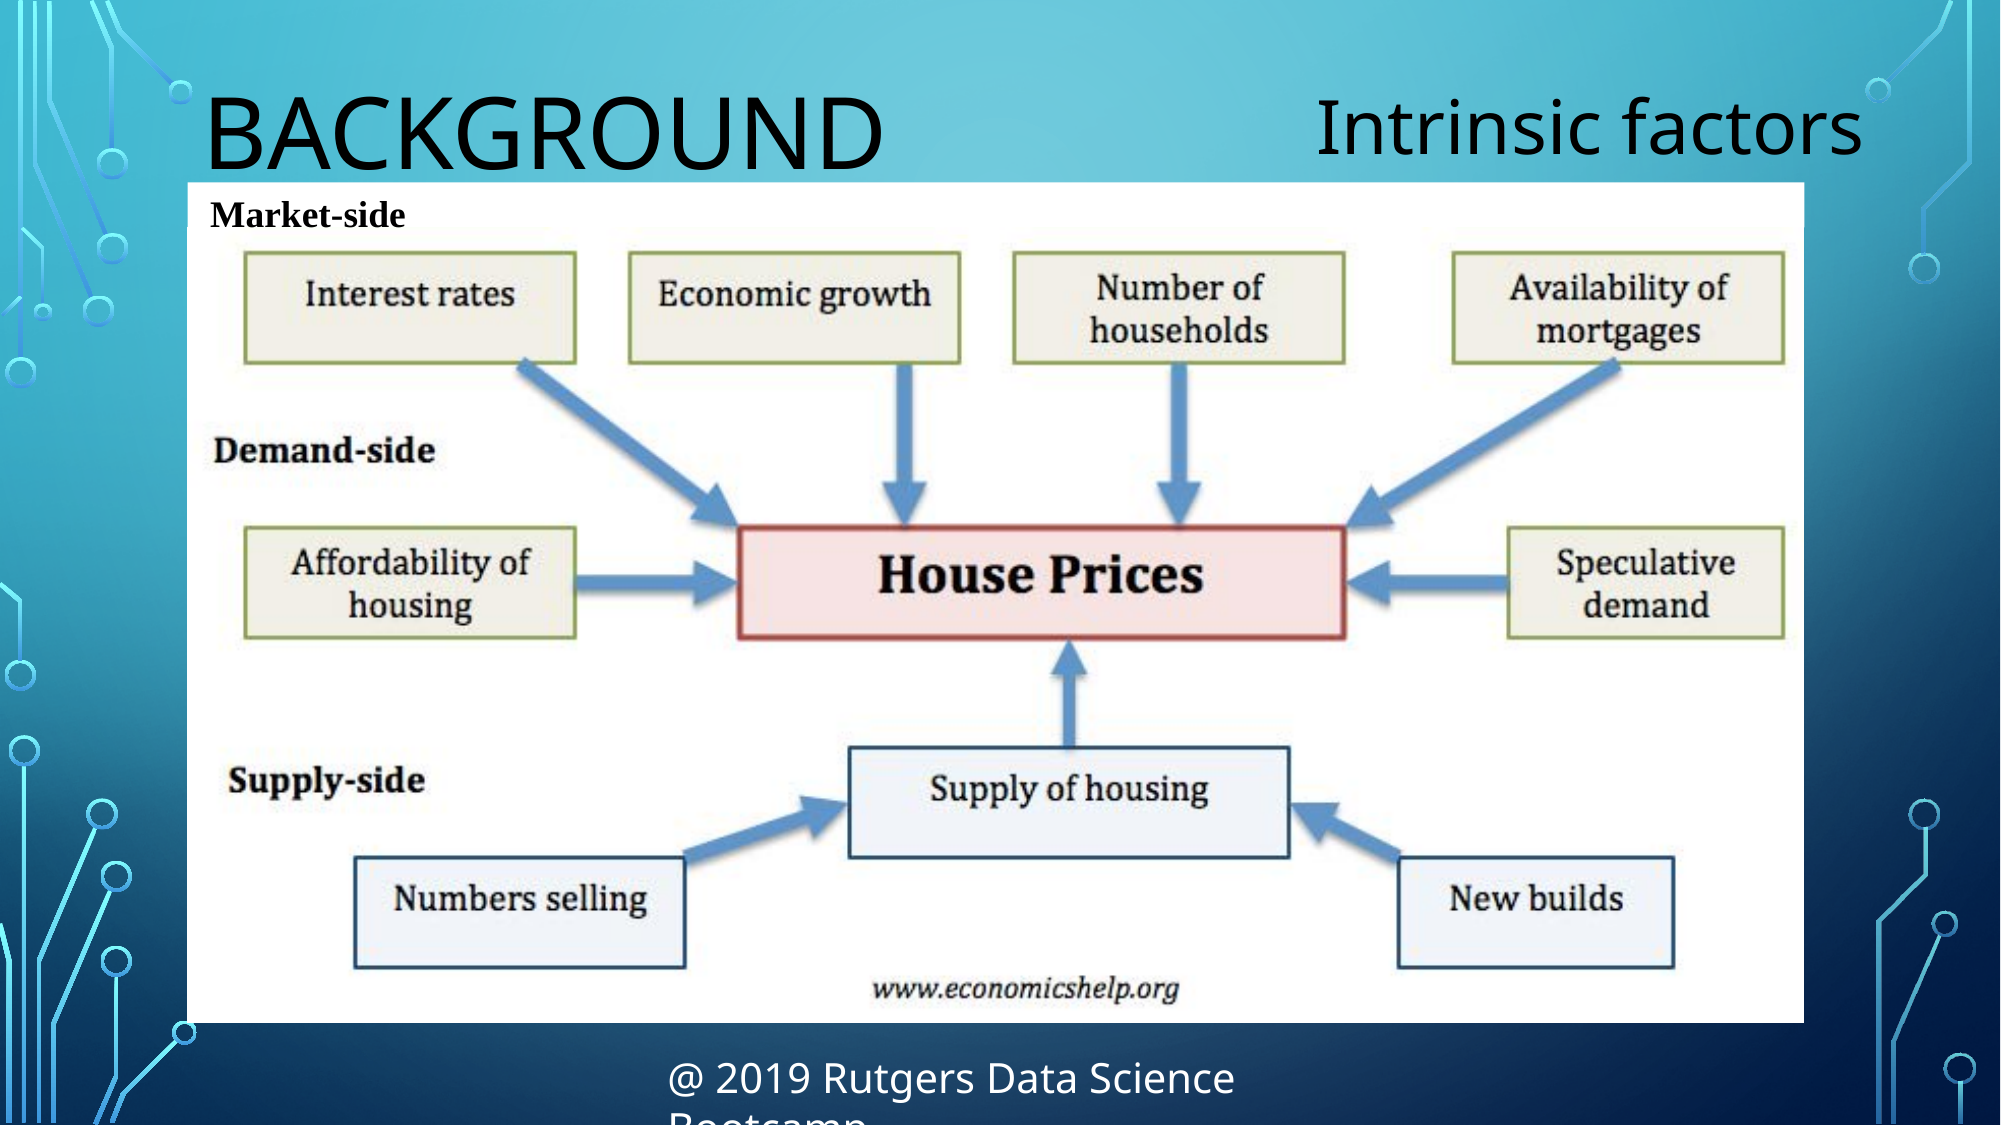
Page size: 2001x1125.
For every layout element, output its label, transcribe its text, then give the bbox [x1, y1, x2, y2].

text_box @ 2019 Rutgers Data Science Bootcamp [652, 1044, 1417, 1125]
text_box Intrinsic factors [1301, 72, 1881, 178]
title Background [187, 15, 1813, 259]
picture [187, 227, 1805, 1023]
text_box Market-side [195, 182, 457, 227]
